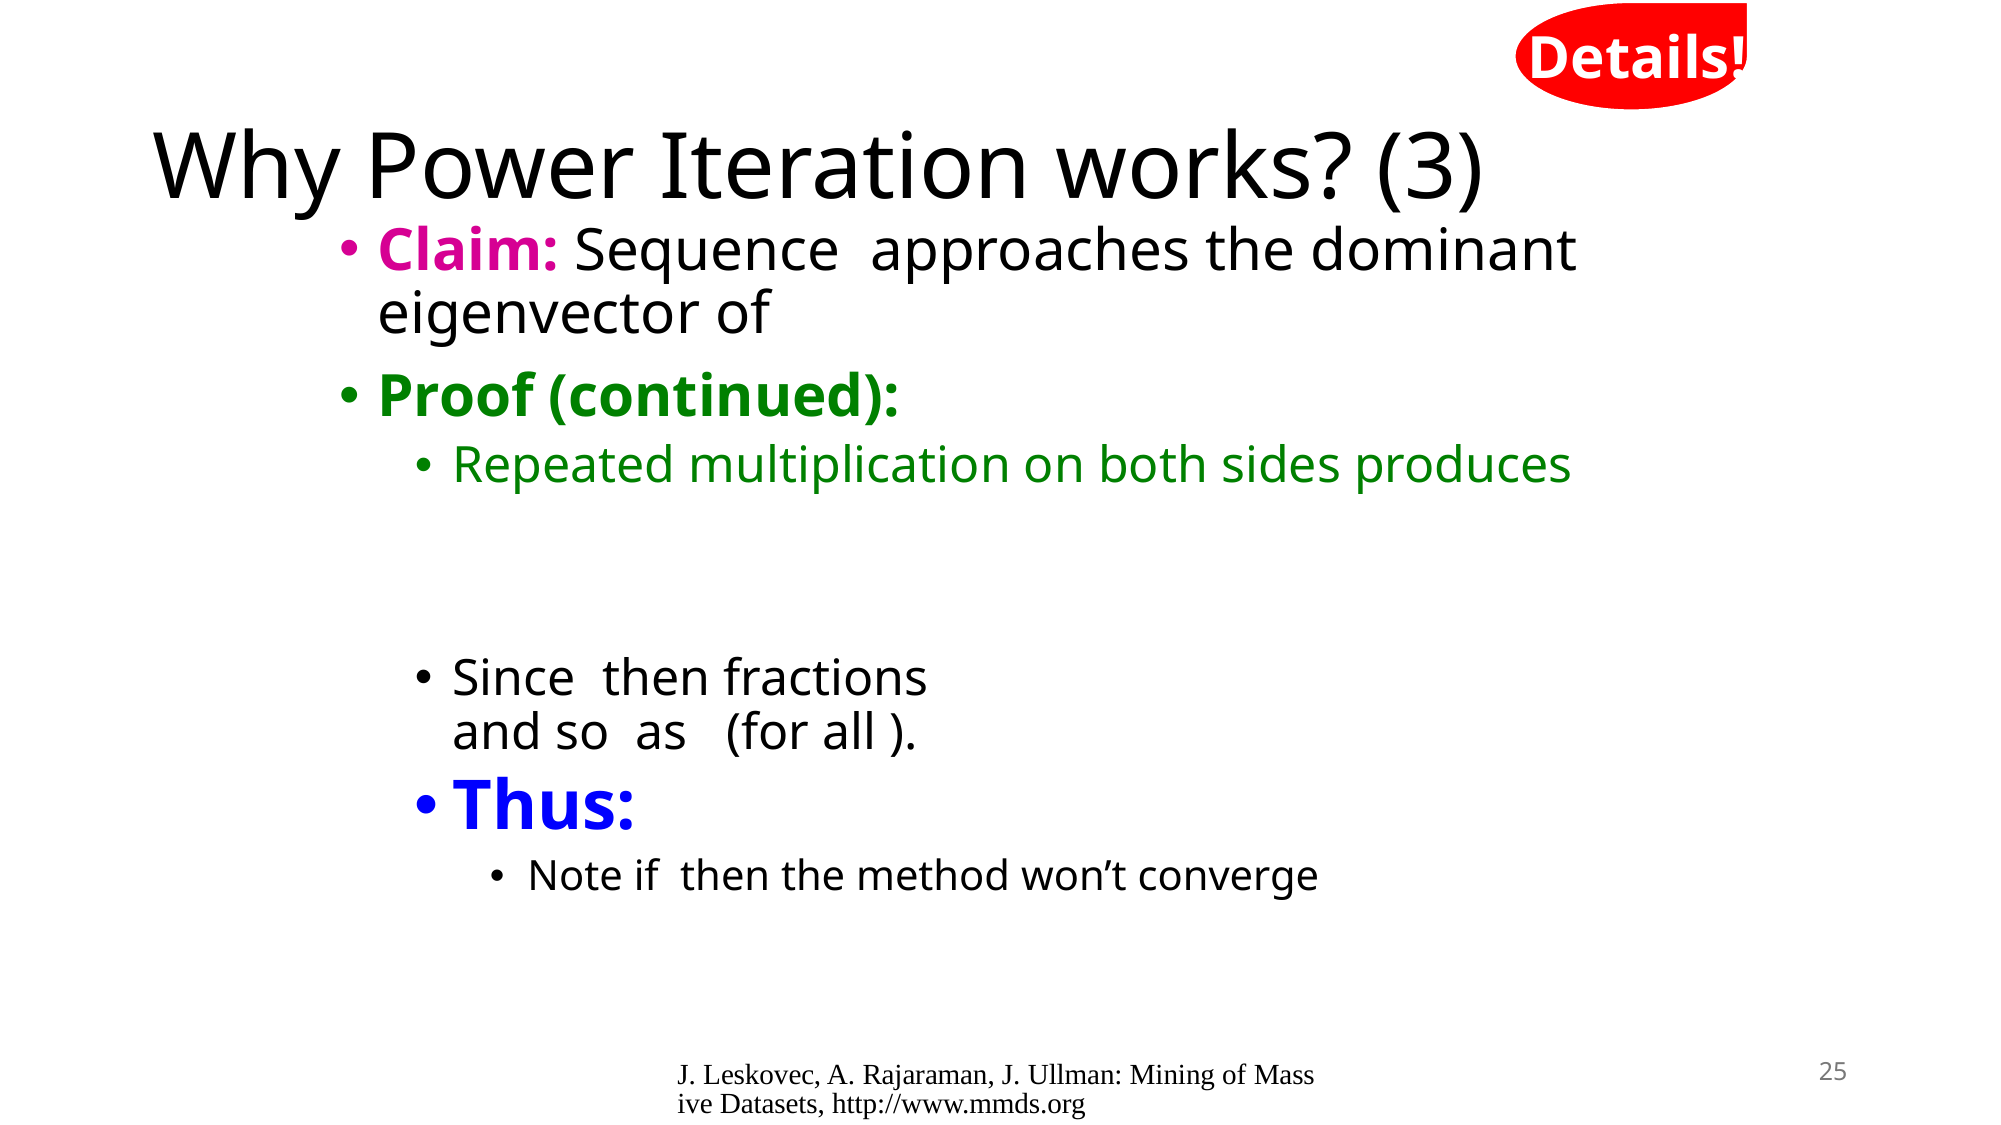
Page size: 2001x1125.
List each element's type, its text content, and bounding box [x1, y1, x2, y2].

footer J. Leskovec, A. Rajaraman, J. Ullman: Mining of Massive Datasets, http://www.mmds.org [662, 1042, 1338, 1103]
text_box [1511, 0, 1758, 113]
title Why Power Iteration works? (3) [137, 59, 1863, 278]
slide_number 25 [1412, 1042, 1863, 1103]
